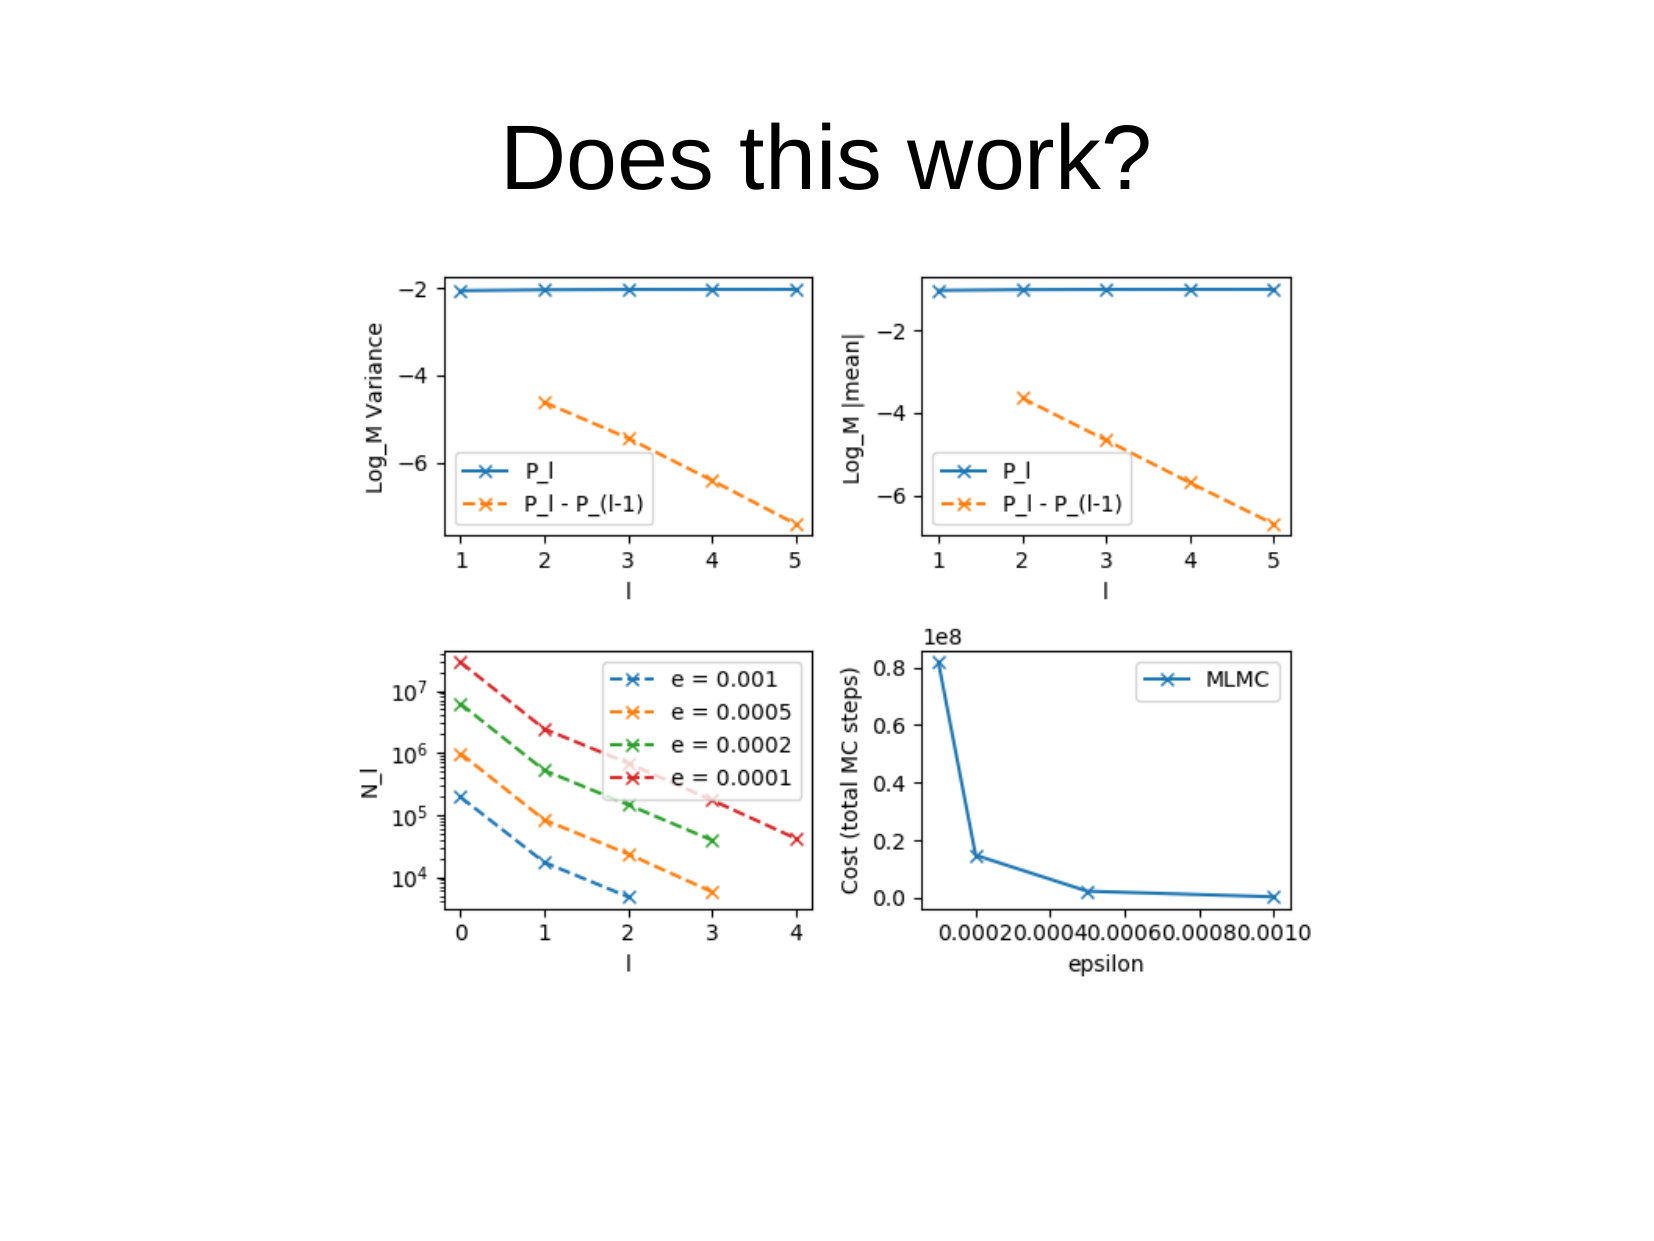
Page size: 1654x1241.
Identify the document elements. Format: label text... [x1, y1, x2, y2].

picture [335, 249, 1336, 1001]
text_box Does this work? [82, 49, 1571, 257]
